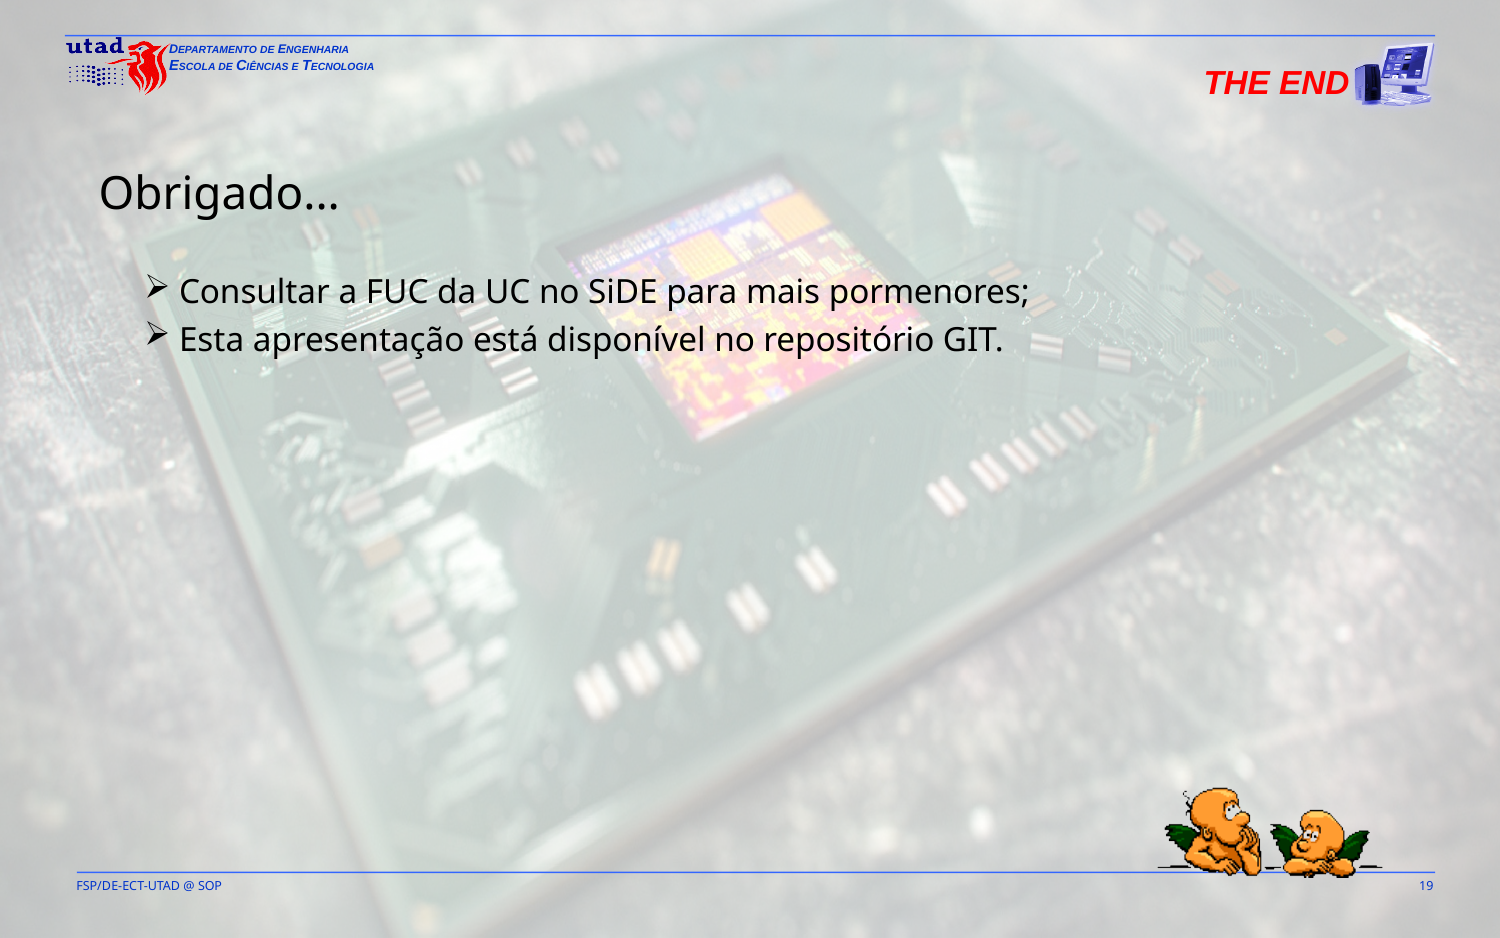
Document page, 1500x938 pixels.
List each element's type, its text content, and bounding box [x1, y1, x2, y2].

title The End [493, 35, 1362, 105]
picture [64, 35, 172, 97]
picture [1346, 33, 1442, 115]
text_box Obrigado... Consultar a FUC da UC no SiDE para mais pormenores; Esta apresentação está disponível no repositório GIT. [88, 147, 1412, 363]
picture [776, 783, 1435, 878]
